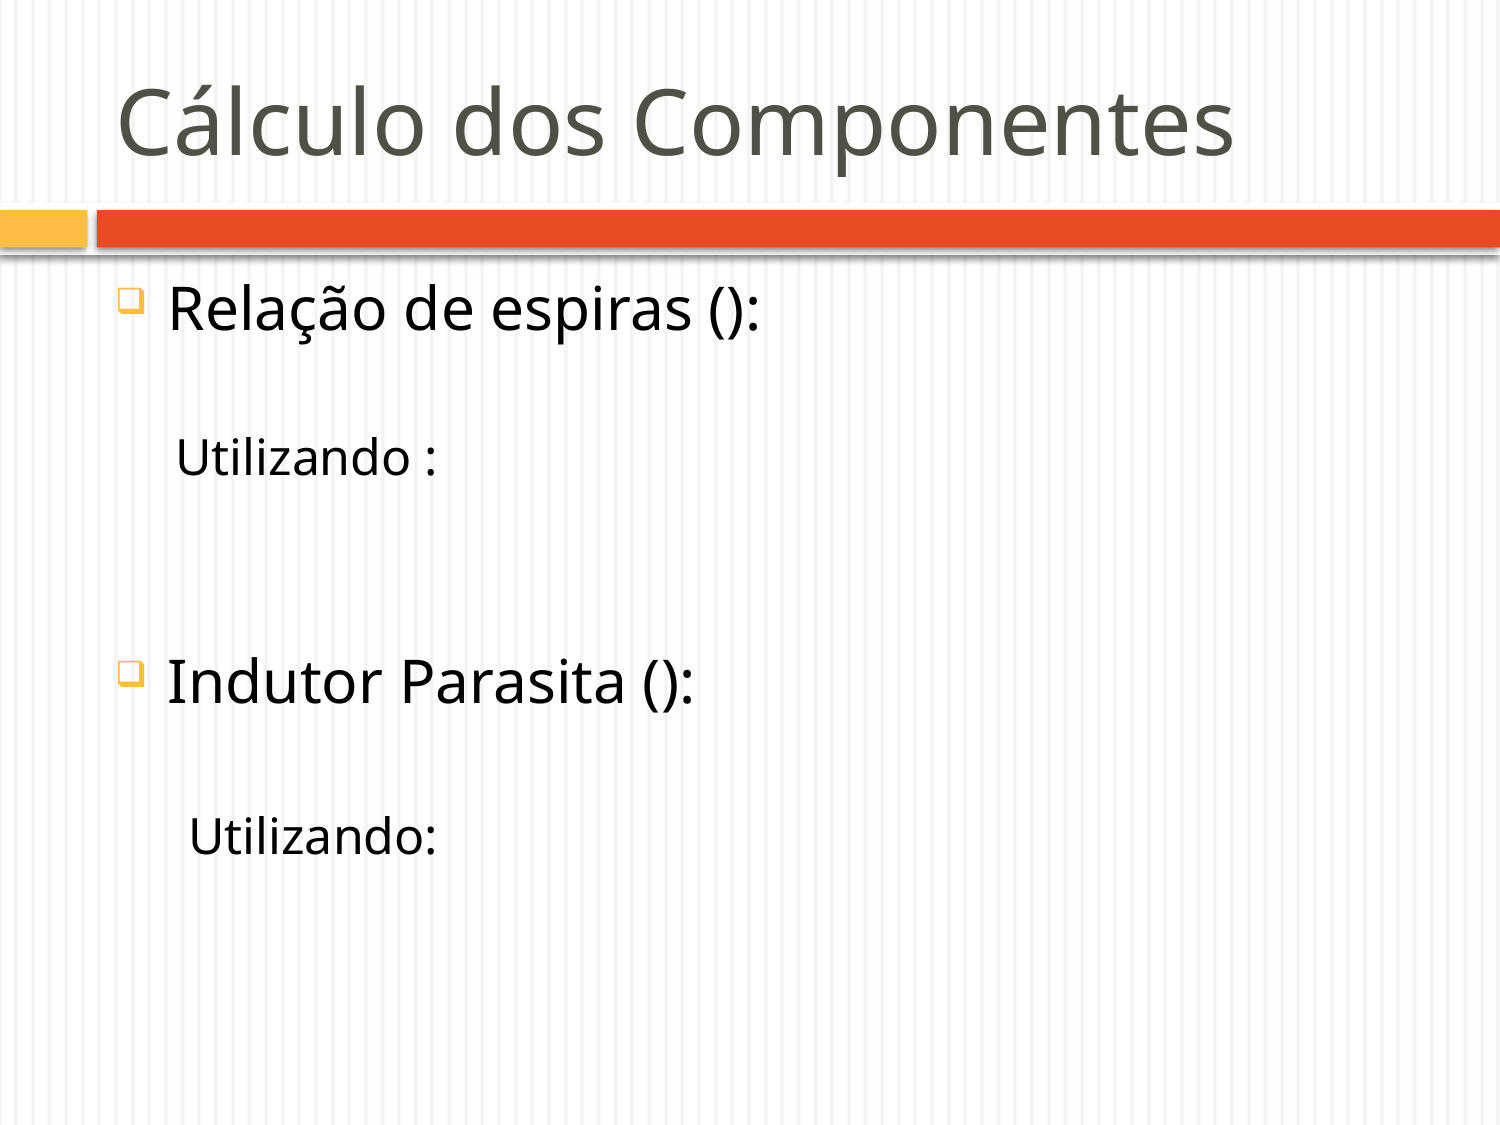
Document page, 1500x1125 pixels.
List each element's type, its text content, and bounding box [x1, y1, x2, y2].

title Cálculo dos Componentes [100, 37, 1438, 200]
